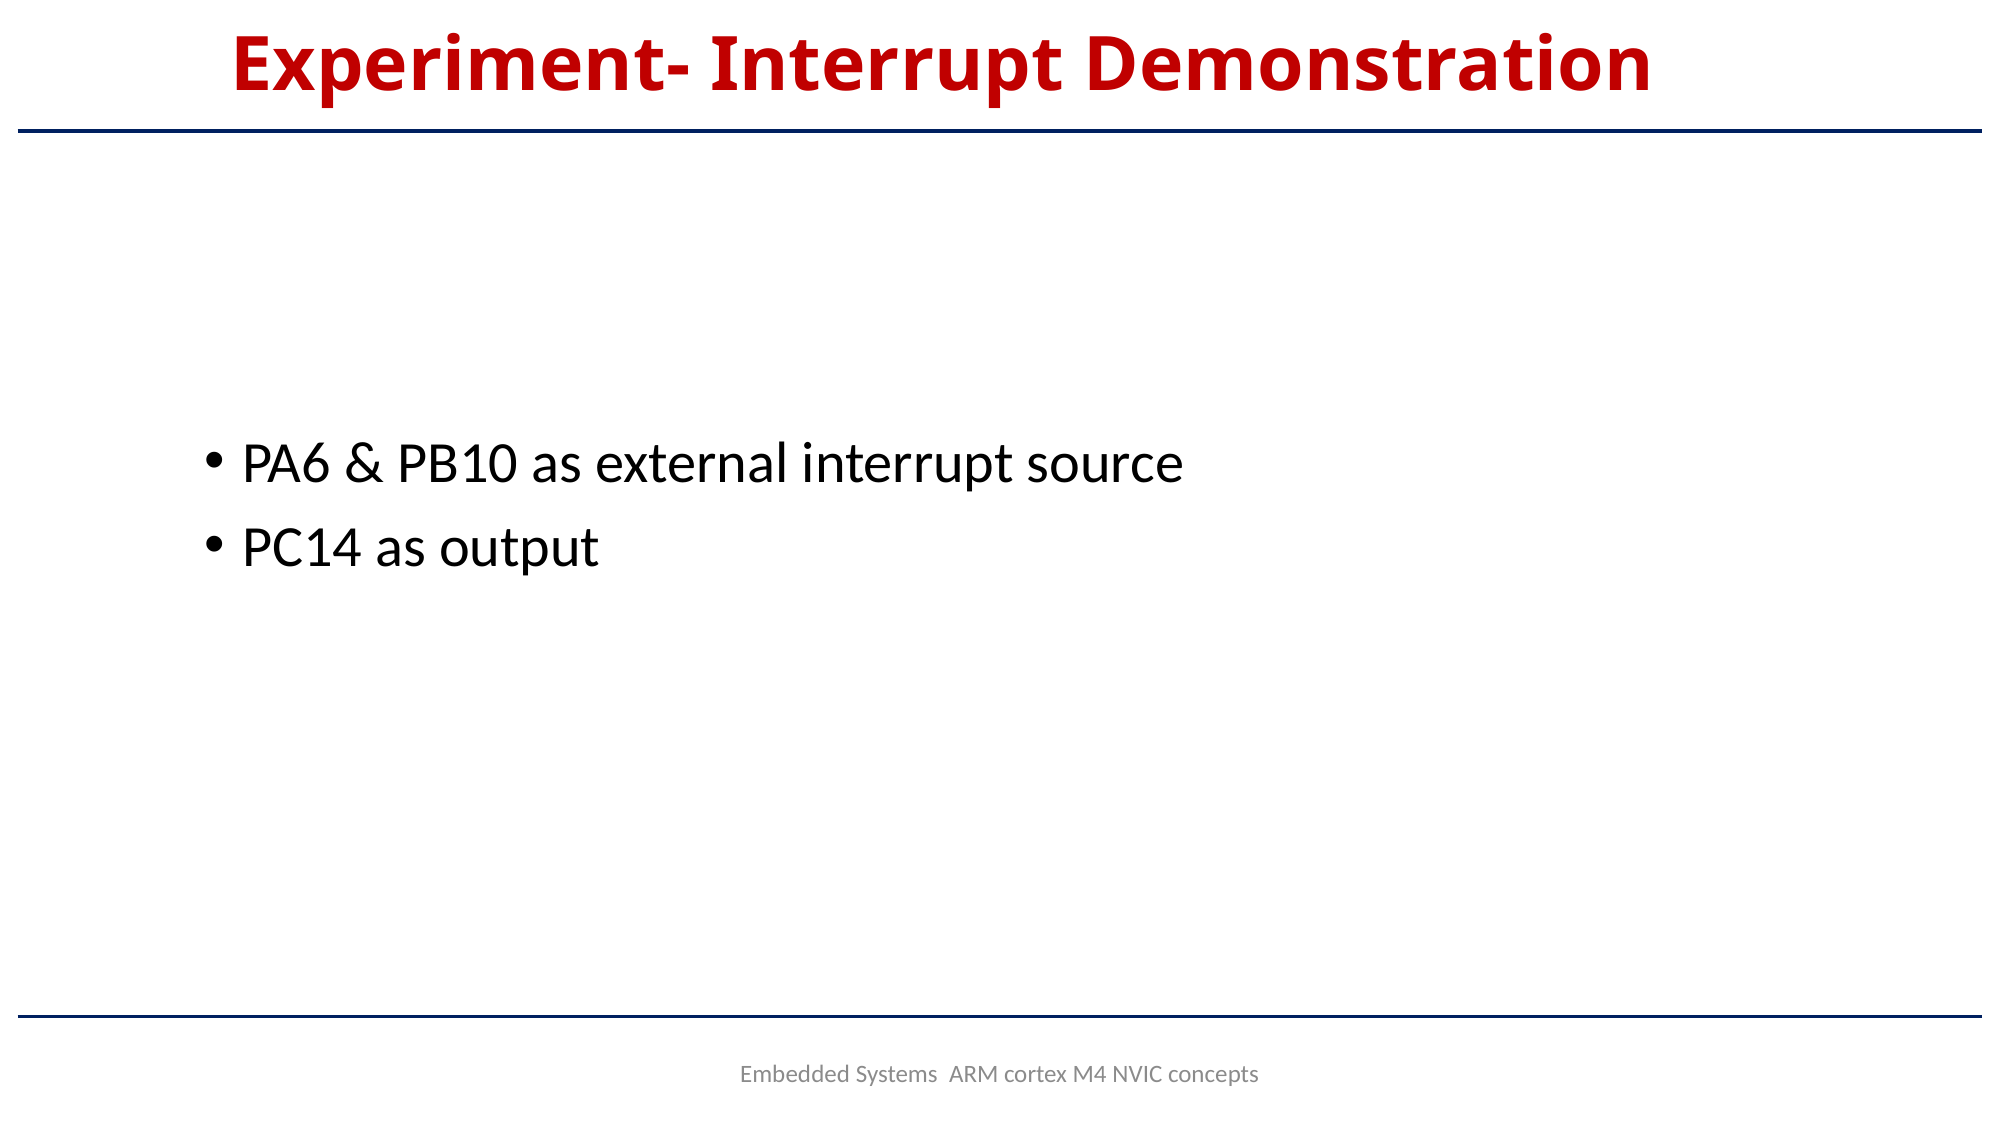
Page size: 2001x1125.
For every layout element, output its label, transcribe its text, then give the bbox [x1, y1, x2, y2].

footer Embedded Systems ARM cortex M4 NVIC concepts [662, 1042, 1338, 1103]
list PA6 & PB10 as external interrupt source PC14 as output [189, 424, 1915, 595]
title Experiment- Interrupt Demonstration [90, 16, 1816, 115]
